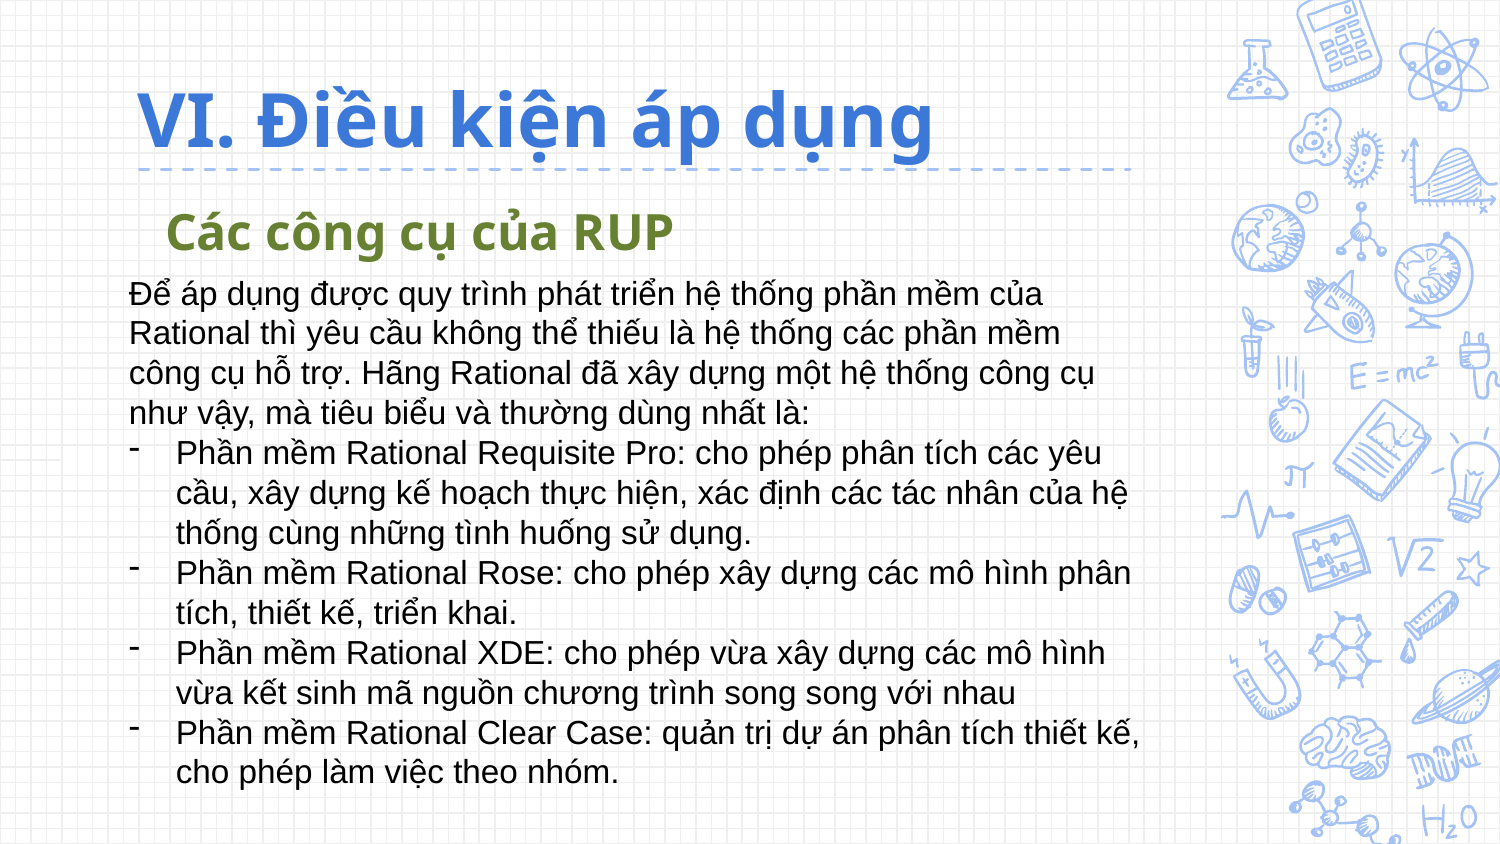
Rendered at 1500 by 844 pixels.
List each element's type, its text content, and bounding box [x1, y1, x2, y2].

text_box Các công cụ của RUP [150, 192, 1158, 264]
title VI. Điều kiện áp dụng [122, 36, 1130, 178]
text_box Để áp dụng được quy trình phát triển hệ thống phần mềm của Rational thì yêu cầu không thể thiếu là hệ thống các phần mềm công cụ hỗ trợ. Hãng Rational đã xây dựng một hệ thống công cụ như vậy, mà tiêu biểu và thường dùng nhất là: Phần mềm Rational Requisite Pro: cho phép phân tích các yêu cầu, xây dựng kế hoạch thực hiện, xác định các tác nhân của hệ thống cùng những tình huống sử dụng. Phần mềm Rational Rose: cho phép xây dựng các mô hình phân tích, thiết kế, triển khai. Phần mềm Rational XDE: cho phép vừa xây dựng các mô hình vừa kết sinh mã nguồn chương trình song song với nhau Phần mềm Rational Clear Case: quản trị dự án phân tích thiết kế, cho phép làm việc theo nhóm. [114, 264, 1158, 833]
